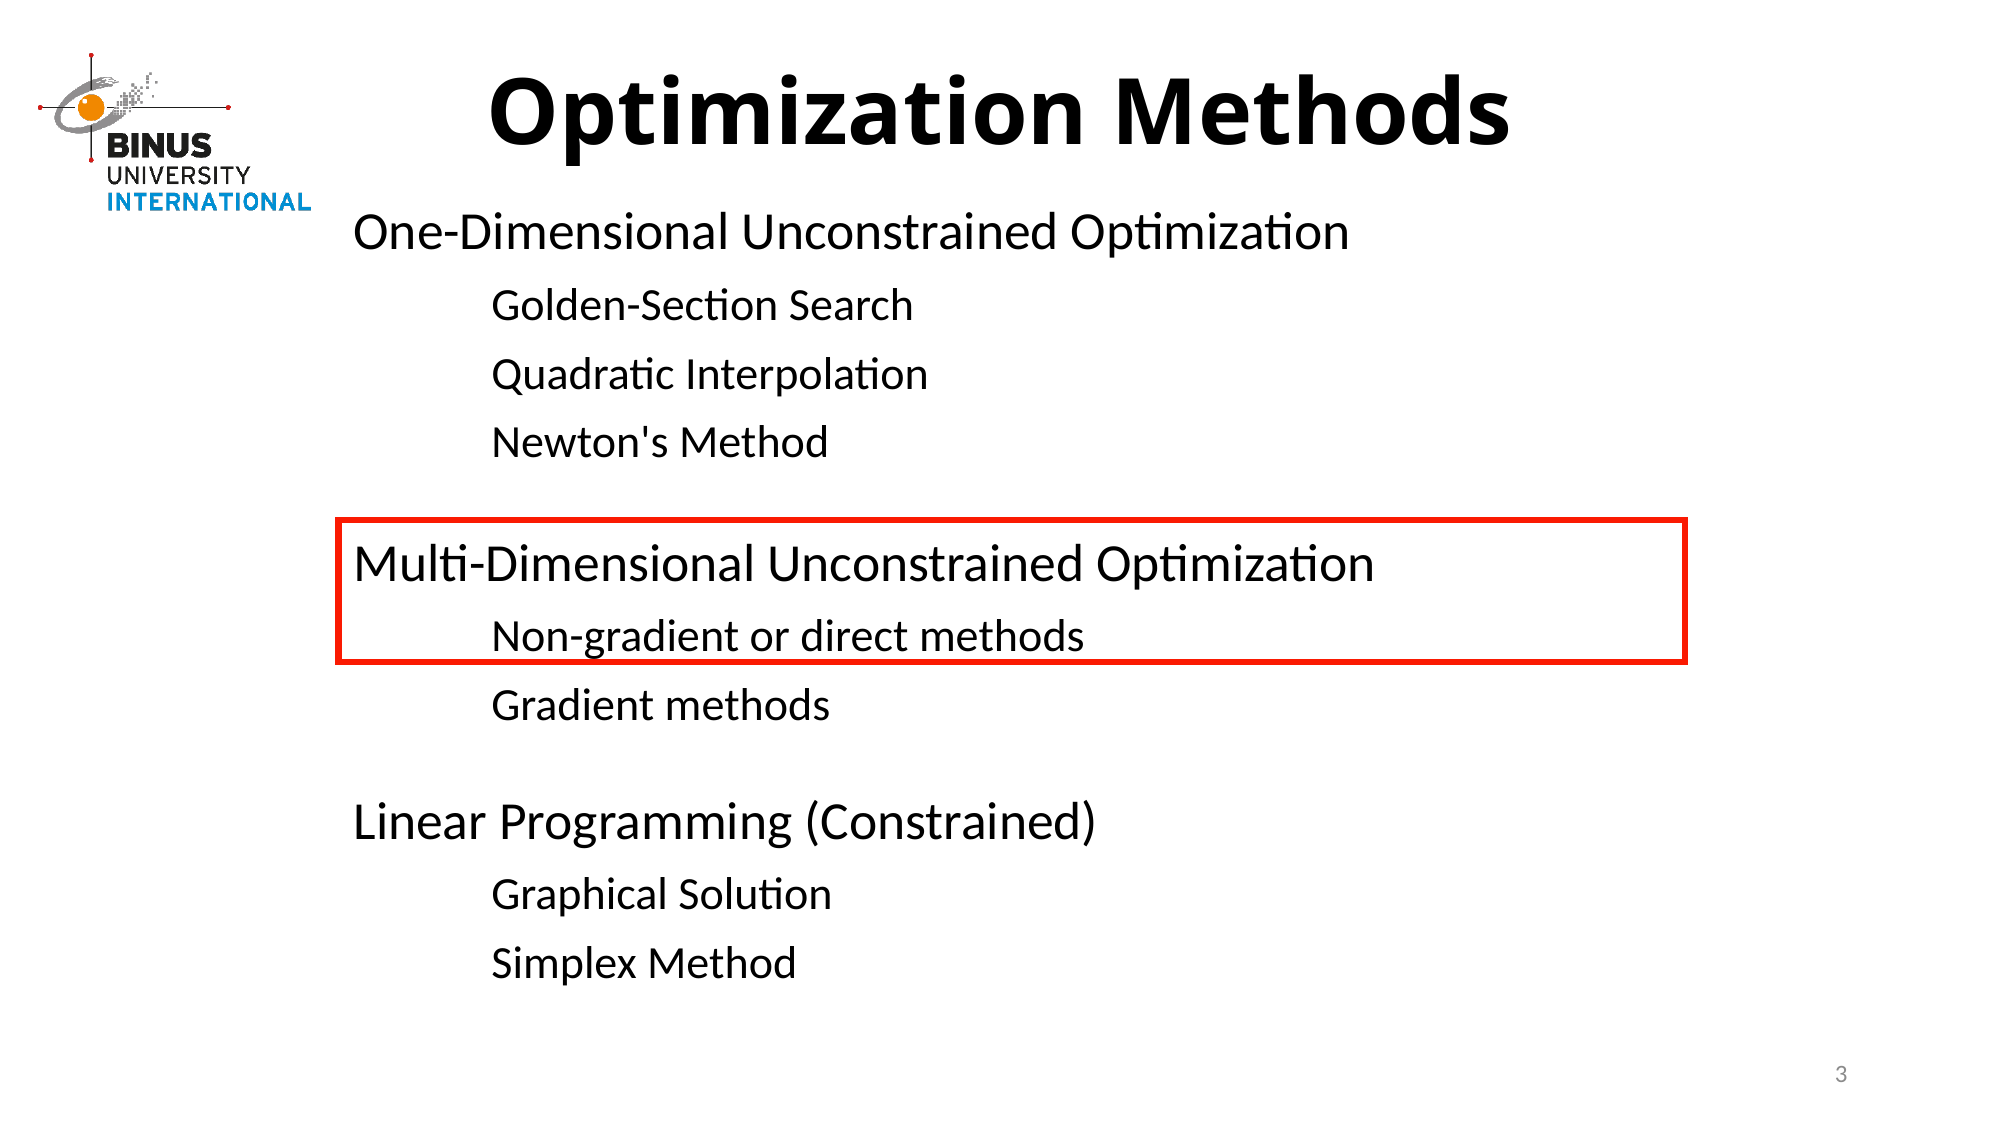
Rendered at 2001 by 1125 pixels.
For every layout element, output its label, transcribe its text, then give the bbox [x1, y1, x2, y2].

text_box [338, 519, 1686, 662]
picture [0, 0, 348, 269]
slide_number 3 [1412, 1042, 1863, 1103]
title Optimization Methods [324, 45, 1675, 185]
list One-Dimensional Unconstrained Optimization Golden-Section Search Quadratic Interpolation Newton's Method Multi-Dimensional Unconstrained Optimization Non-gradient or direct methods Gradient methods Linear Programming (Constrained) Graphical Solution Simplex Method [338, 196, 1697, 1000]
